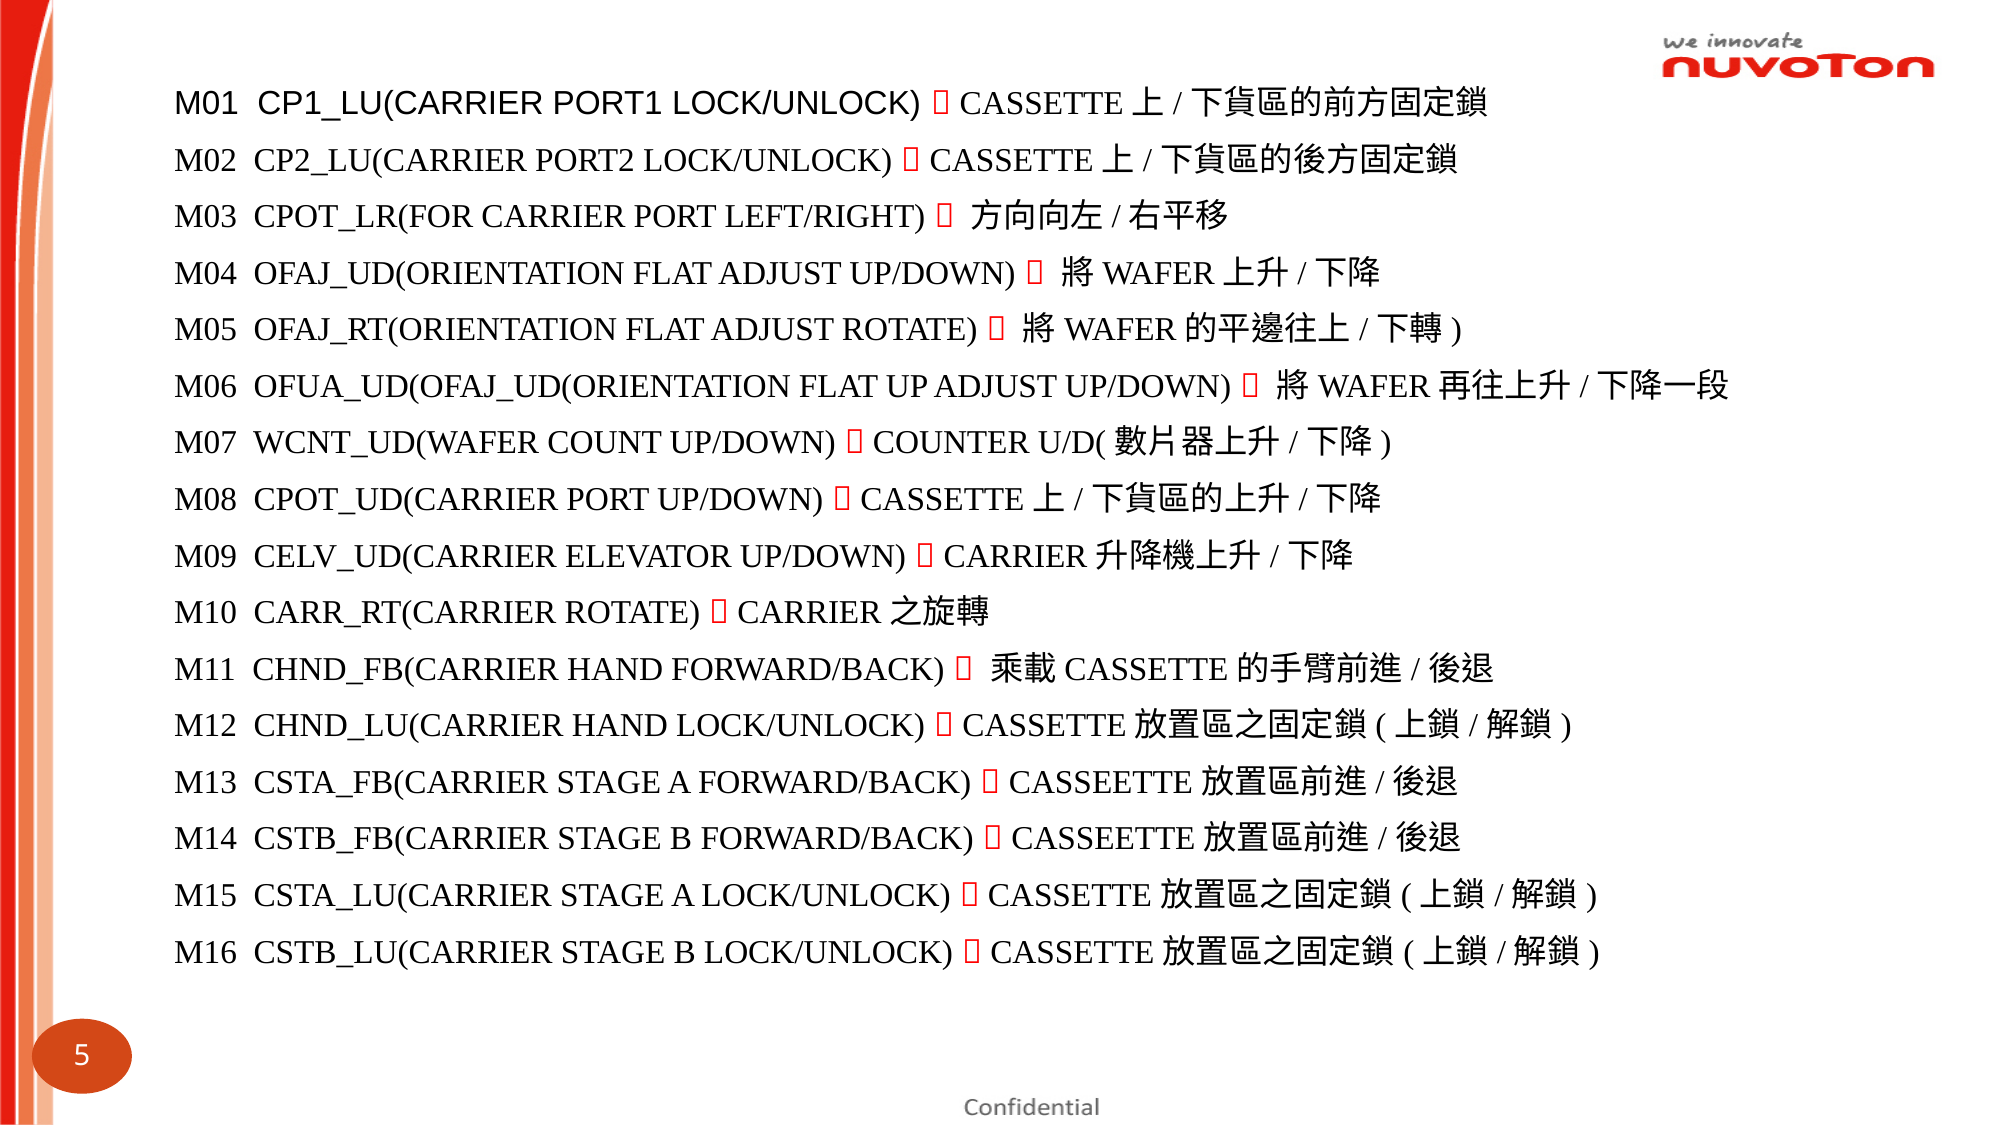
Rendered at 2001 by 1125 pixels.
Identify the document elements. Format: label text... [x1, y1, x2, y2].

text_box M01 CP1_LU(CARRIER PORT1 LOCK/UNLOCK)  CASSETTE上/下貨區的前方固定鎖 M02 CP2_LU(CARRIER PORT2 LOCK/UNLOCK)  CASSETTE上/下貨區的後方固定鎖 M03 CPOT_LR(FOR CARRIER PORT LEFT/RIGHT)  方向向左/右平移 M04 OFAJ_UD(ORIENTATION FLAT ADJUST UP/DOWN)  將WAFER上升/下降 M05 OFAJ_RT(ORIENTATION FLAT ADJUST ROTATE)  將WAFER的平邊往上/下轉) M06 OFUA_UD(OFAJ_UD(ORIENTATION FLAT UP ADJUST UP/DOWN)  將WAFER再往上升/下降一段 M07 WCNT_UD(WAFER COUNT UP/DOWN)  COUNTER U/D(數片器上升/下降) M08 CPOT_UD(CARRIER PORT UP/DOWN)  CASSETTE上/下貨區的上升/下降 M09 CELV_UD(CARRIER ELEVATOR UP/DOWN)  CARRIER升降機上升/下降 M10 CARR_RT(CARRIER ROTATE)  CARRIER之旋轉 M11 CHND_FB(CARRIER HAND FORWARD/BACK)  乘載CASSETTE的手臂前進/後退 M12 CHND_LU(CARRIER HAND LOCK/UNLOCK)  CASSETTE放置區之固定鎖(上鎖/解鎖) M13 CSTA_FB(CARRIER STAGE A FORWARD/BACK)  CASSEETTE放置區前進/後退 M14 CSTB_FB(CARRIER STAGE B FORWARD/BACK)  CASSEETTE放置區前進/後退 M15 CSTA_LU(CARRIER STAGE A LOCK/UNLOCK)  CASSETTE放置區之固定鎖(上鎖/解鎖) M16 CSTB_LU(CARRIER STAGE B LOCK/UNLOCK)  CASSETTE放置區之固定鎖(上鎖/解鎖) [159, 73, 1901, 1079]
picture [0, 0, 2000, 1125]
slide_number 5 [31, 1018, 132, 1094]
